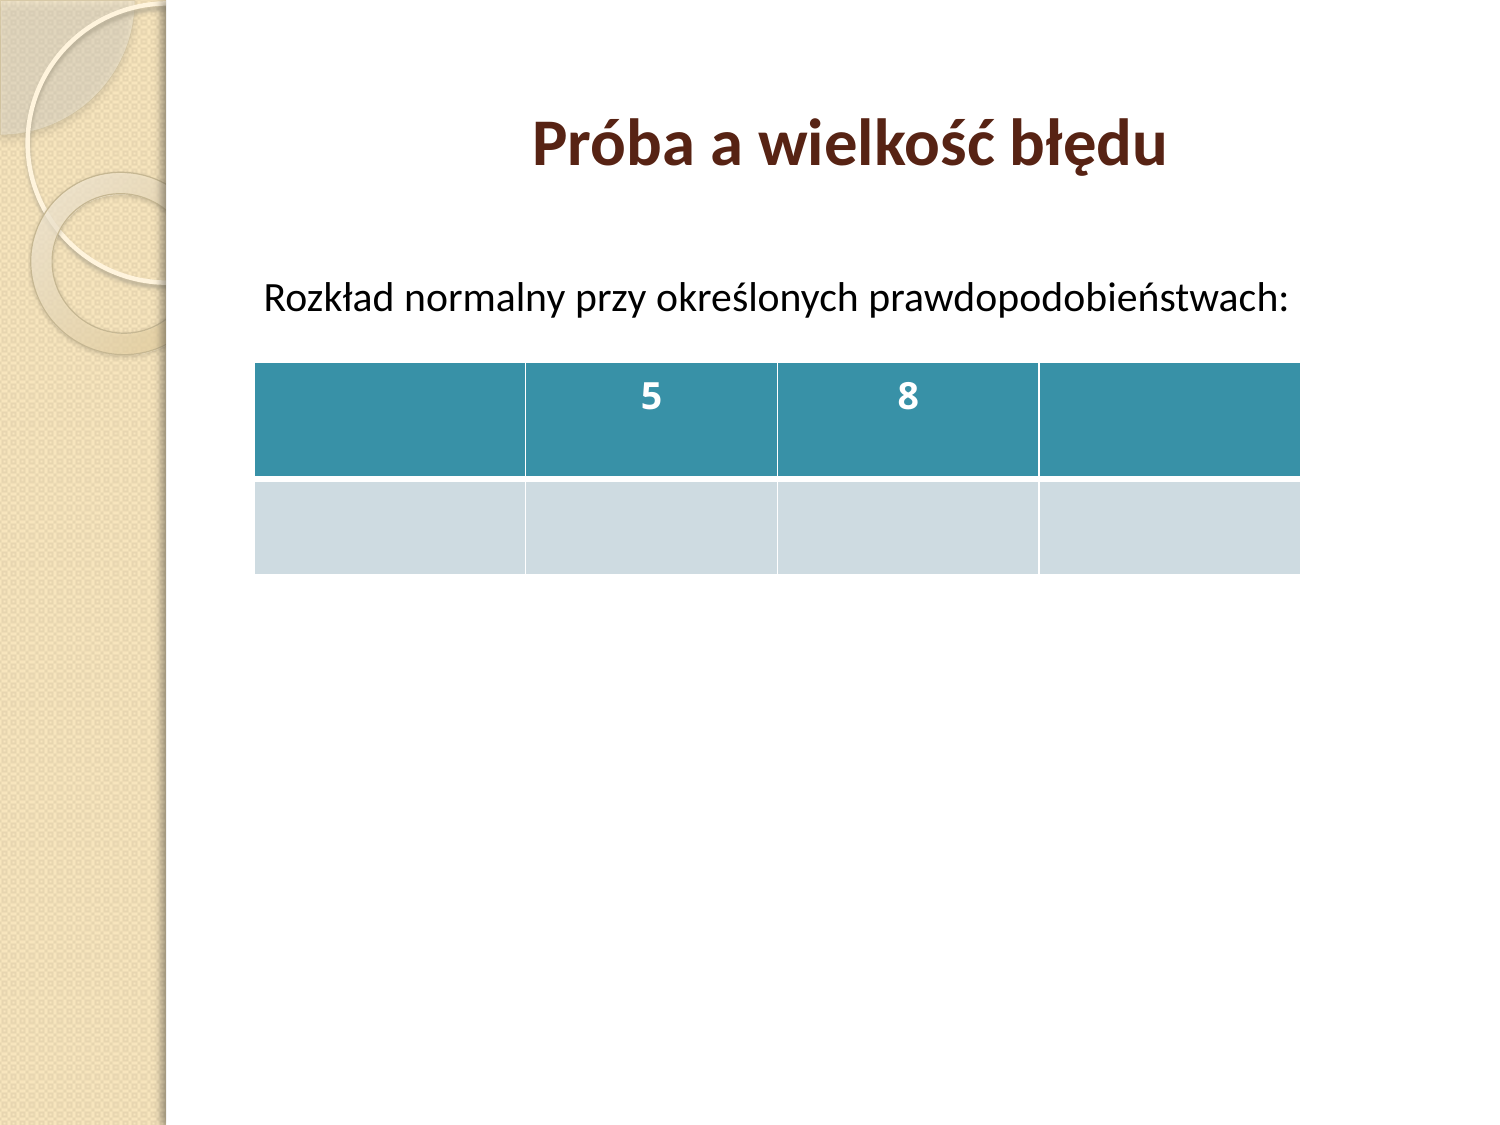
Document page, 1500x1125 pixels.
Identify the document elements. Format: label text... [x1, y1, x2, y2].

title Próba a wielkość błędu [235, 45, 1466, 233]
list Rozkład normalny przy określonych prawdopodobieństwach: [235, 237, 1466, 1025]
